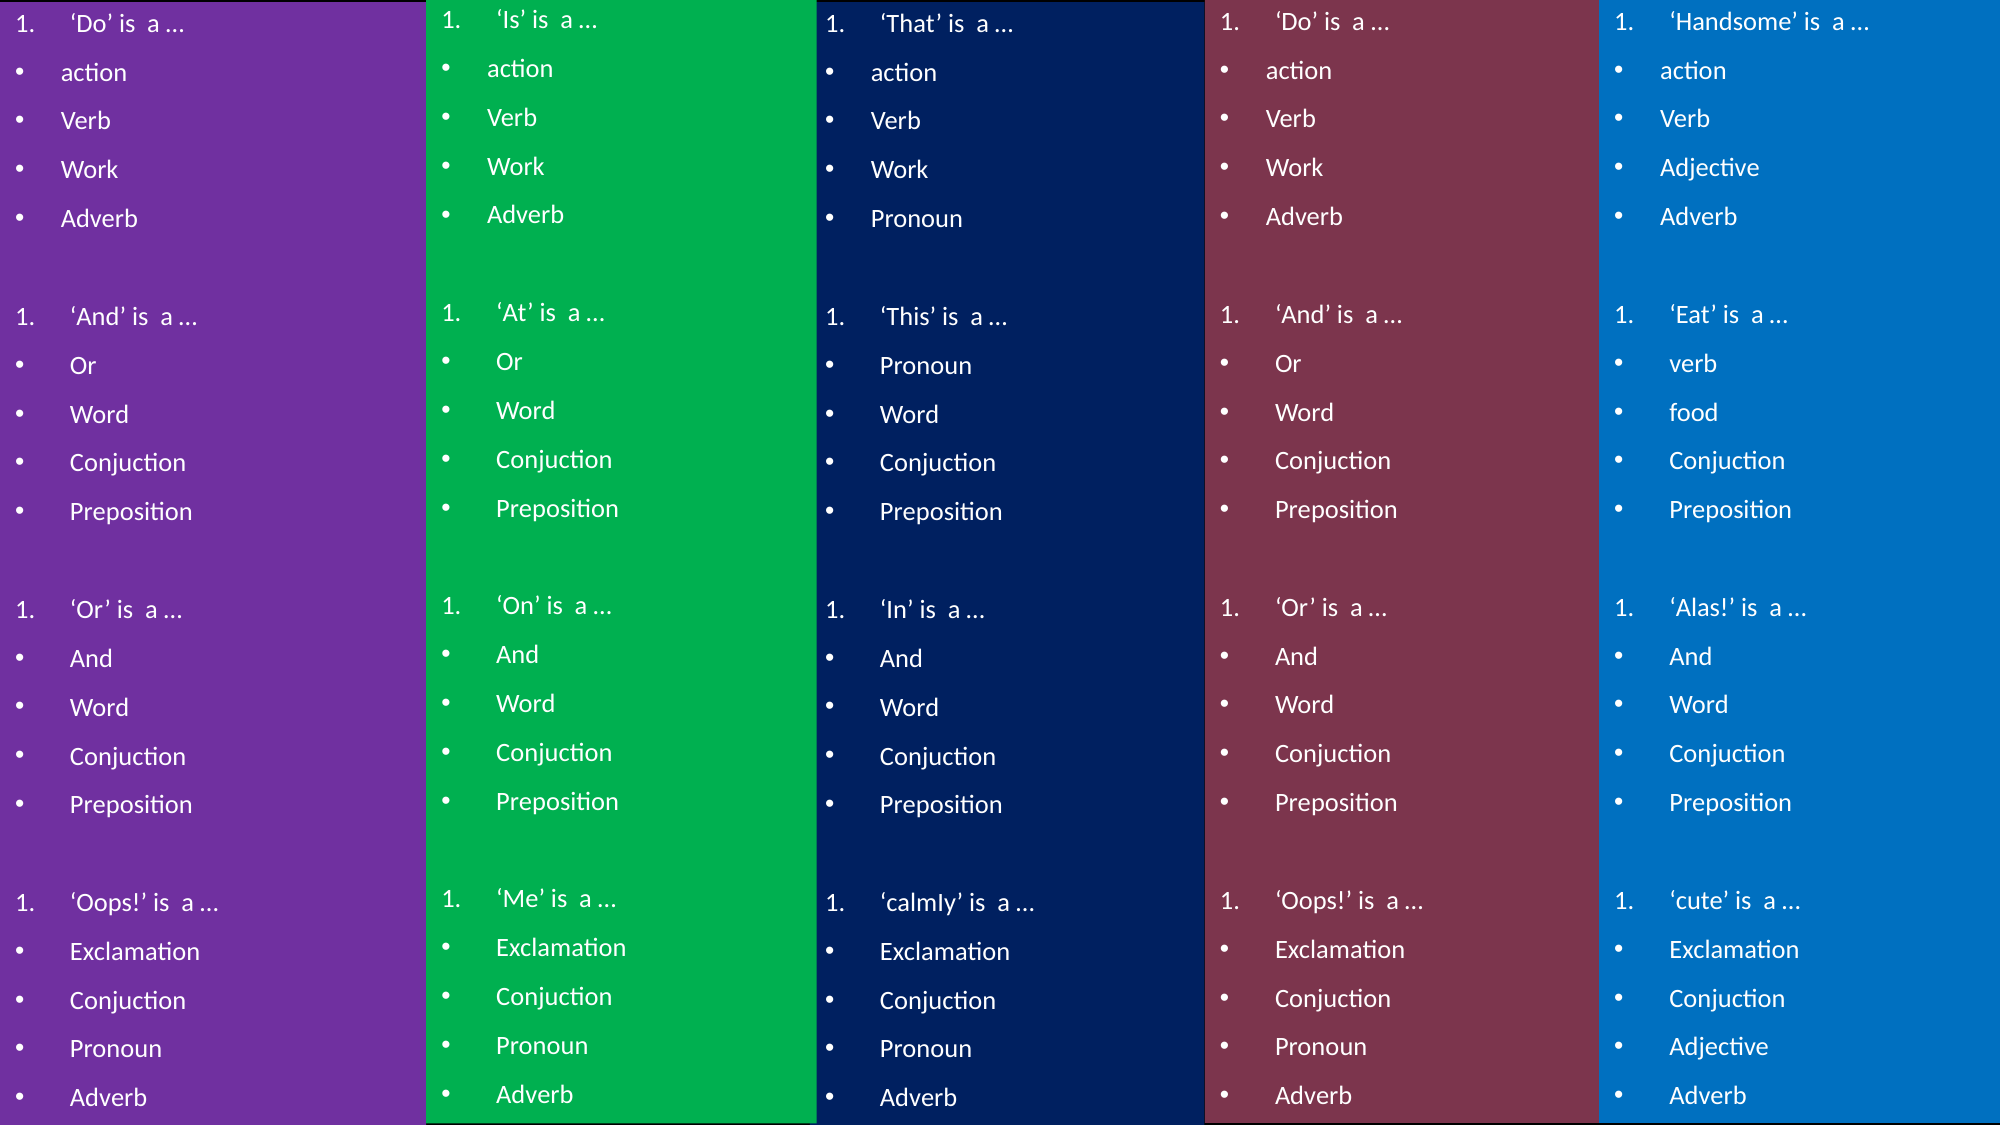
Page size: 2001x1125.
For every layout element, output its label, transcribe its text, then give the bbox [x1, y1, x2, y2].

text_box ‘Do’ is a … action Verb Work Adverb ‘And’ is a … Or Word Conjuction Preposition ‘Or’ is a … And Word Conjuction Preposition ‘Oops!’ is a … Exclamation Conjuction Pronoun Adverb [1204, 0, 1599, 1123]
text_box ‘Is’ is a … action Verb Work Adverb ‘At’ is a … Or Word Conjuction Preposition ‘On’ is a … And Word Conjuction Preposition ‘Me’ is a … Exclamation Conjuction Pronoun Adverb [426, 0, 817, 1124]
text_box ‘Handsome’ is a … action Verb Adjective Adverb ‘Eat’ is a … verb food Conjuction Preposition ‘Alas!’ is a … And Word Conjuction Preposition ‘cute’ is a … Exclamation Conjuction Adjective Adverb [1599, 0, 2000, 1123]
text_box ‘That’ is a … action Verb Work Pronoun ‘This’ is a … Pronoun Word Conjuction Preposition ‘In’ is a … And Word Conjuction Preposition ‘calmIy’ is a … Exclamation Conjuction Pronoun Adverb [809, 2, 1205, 1125]
text_box ‘Do’ is a … action Verb Work Adverb ‘And’ is a … Or Word Conjuction Preposition ‘Or’ is a … And Word Conjuction Preposition ‘Oops!’ is a … Exclamation Conjuction Pronoun Adverb [0, 2, 427, 1125]
